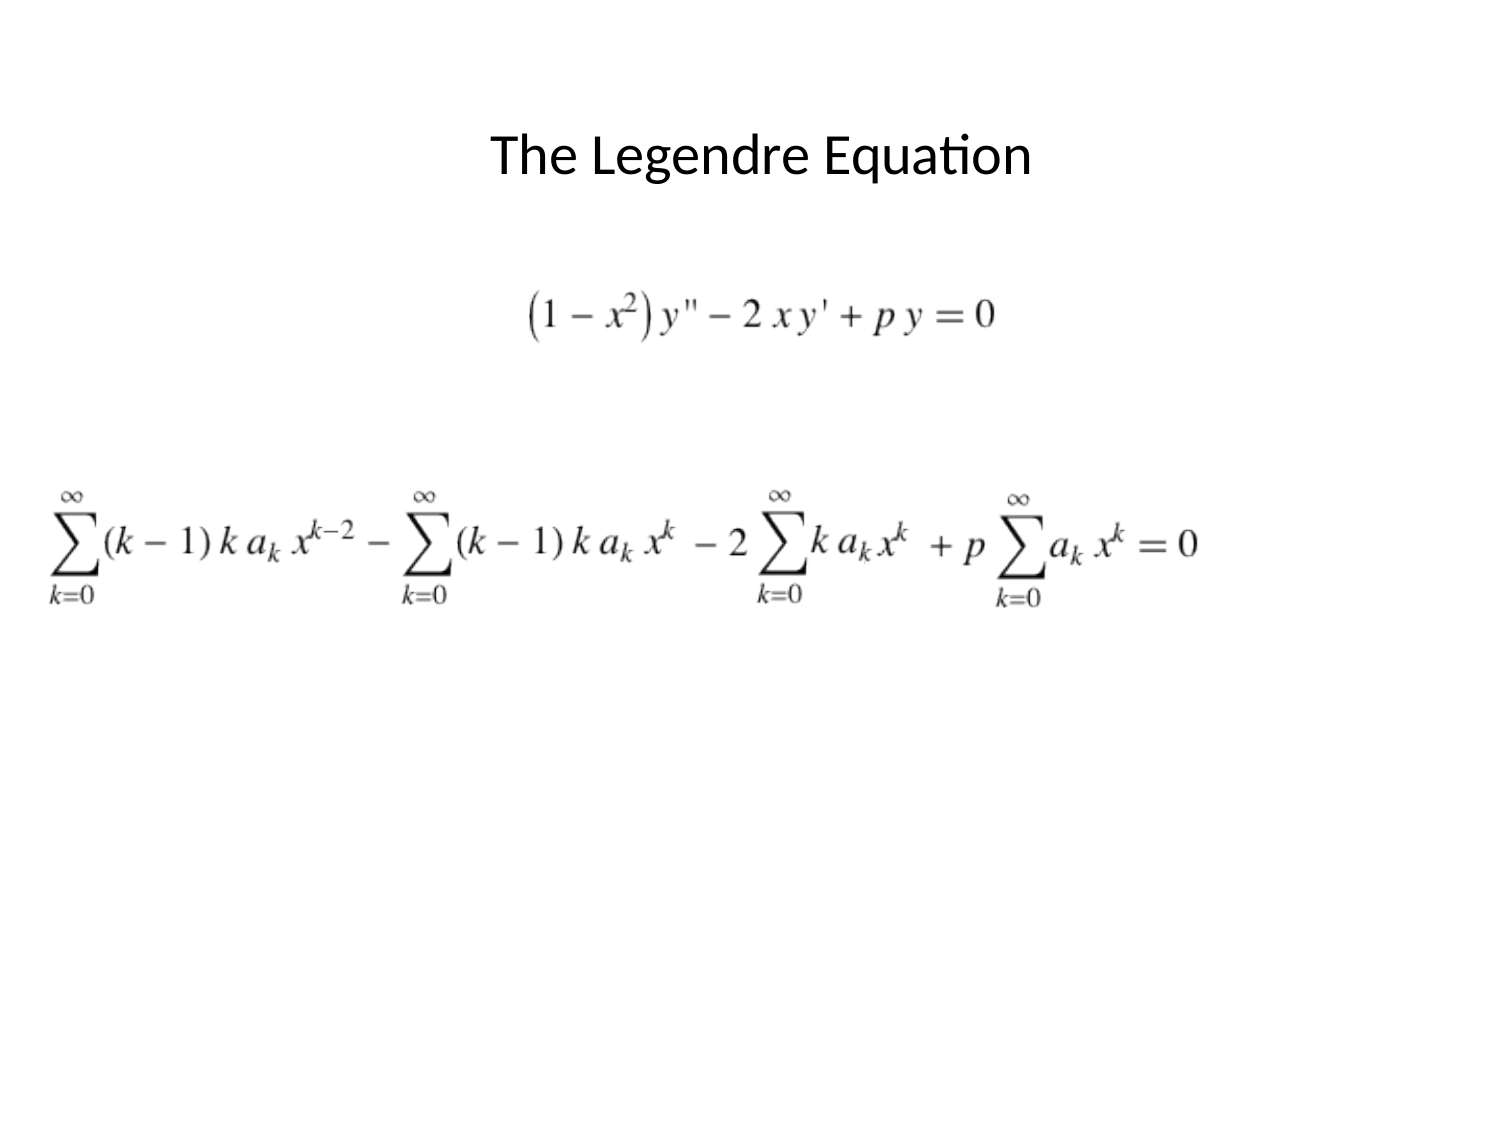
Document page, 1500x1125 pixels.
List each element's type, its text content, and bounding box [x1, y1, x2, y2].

text_box The Legendre Equation [475, 108, 1049, 194]
picture [527, 287, 997, 347]
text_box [49, 484, 1200, 614]
